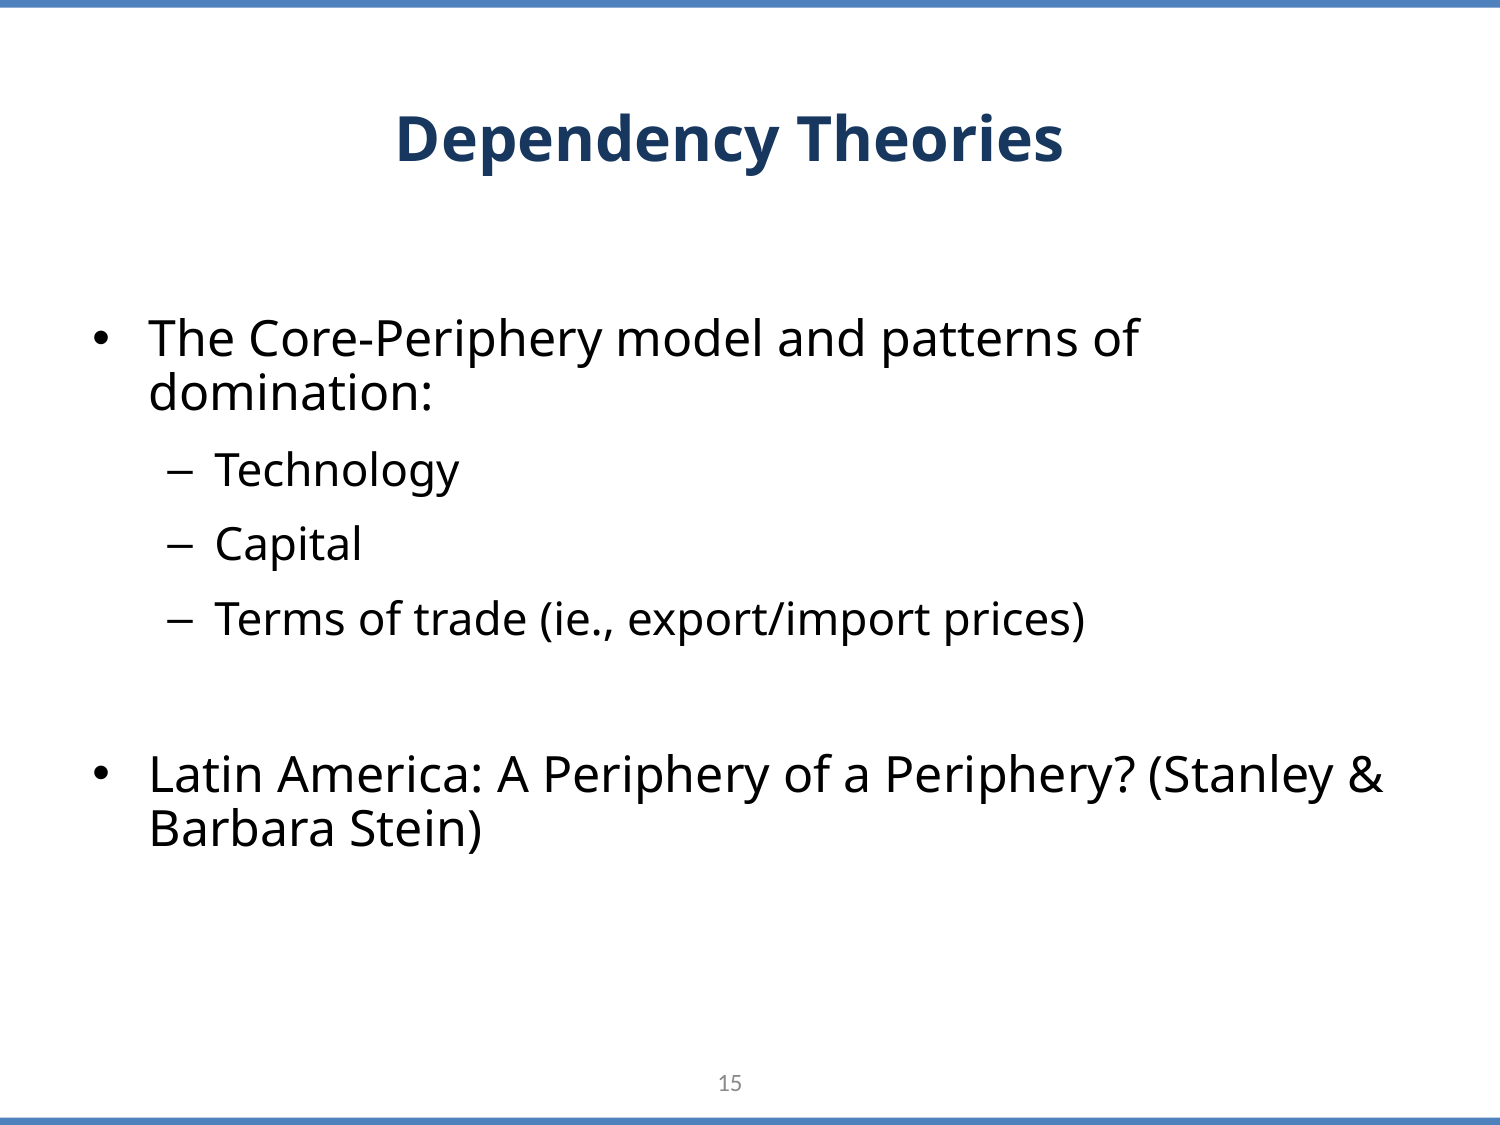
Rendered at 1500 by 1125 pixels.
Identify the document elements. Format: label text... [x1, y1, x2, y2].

list The Core-Periphery model and patterns of domination: Technology Capital Terms of trade (ie., export/import prices) Latin America: A Periphery of a Periphery? (Stanley & Barbara Stein) [77, 305, 1428, 1050]
slide_number 15 [690, 1050, 770, 1117]
title Dependency Theories [55, 75, 1406, 197]
